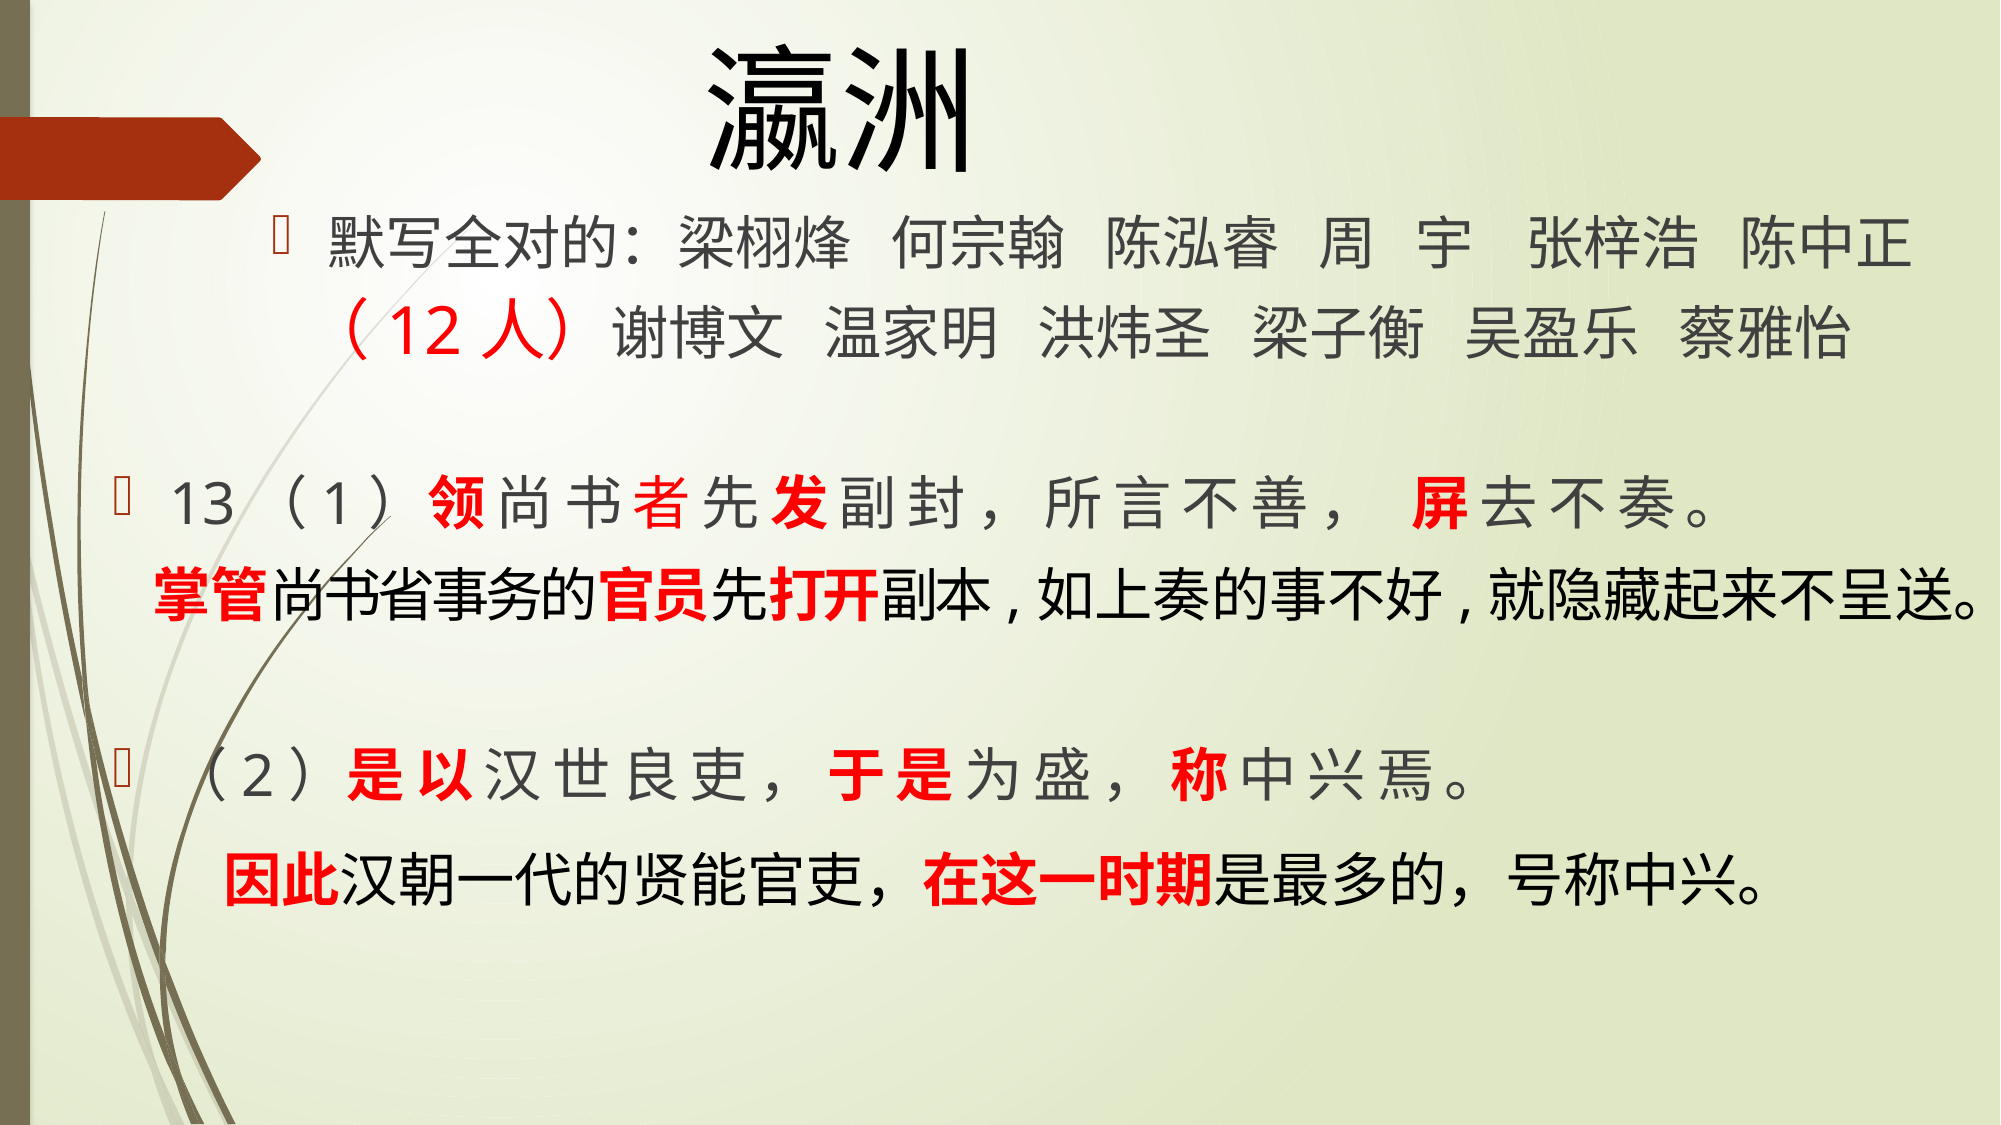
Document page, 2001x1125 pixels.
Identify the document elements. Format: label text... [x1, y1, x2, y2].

text_box 13（1）领尚书者先发副封，所言不善， 屏去不奏。 （2）是以汉世良吏，于是为盛，称中兴焉。 [97, 458, 2000, 1079]
text_box 掌管尚书省事务的官员先打开副本,如上奏的事不好,就隐藏起来不呈送。 [137, 550, 2000, 636]
list 默写全对的：梁栩烽 何宗翰 陈泓睿 周 宇 张梓浩 陈中正 谢博文 温家明 洪炜圣 梁子衡 吴盈乐 蔡雅怡 [256, 198, 2000, 458]
text_box 因此汉朝一代的贤能官吏，在这一时期是最多的，号称中兴。 [208, 835, 1970, 921]
text_box 瀛洲 [688, 16, 994, 197]
text_box （12人） [289, 280, 628, 376]
